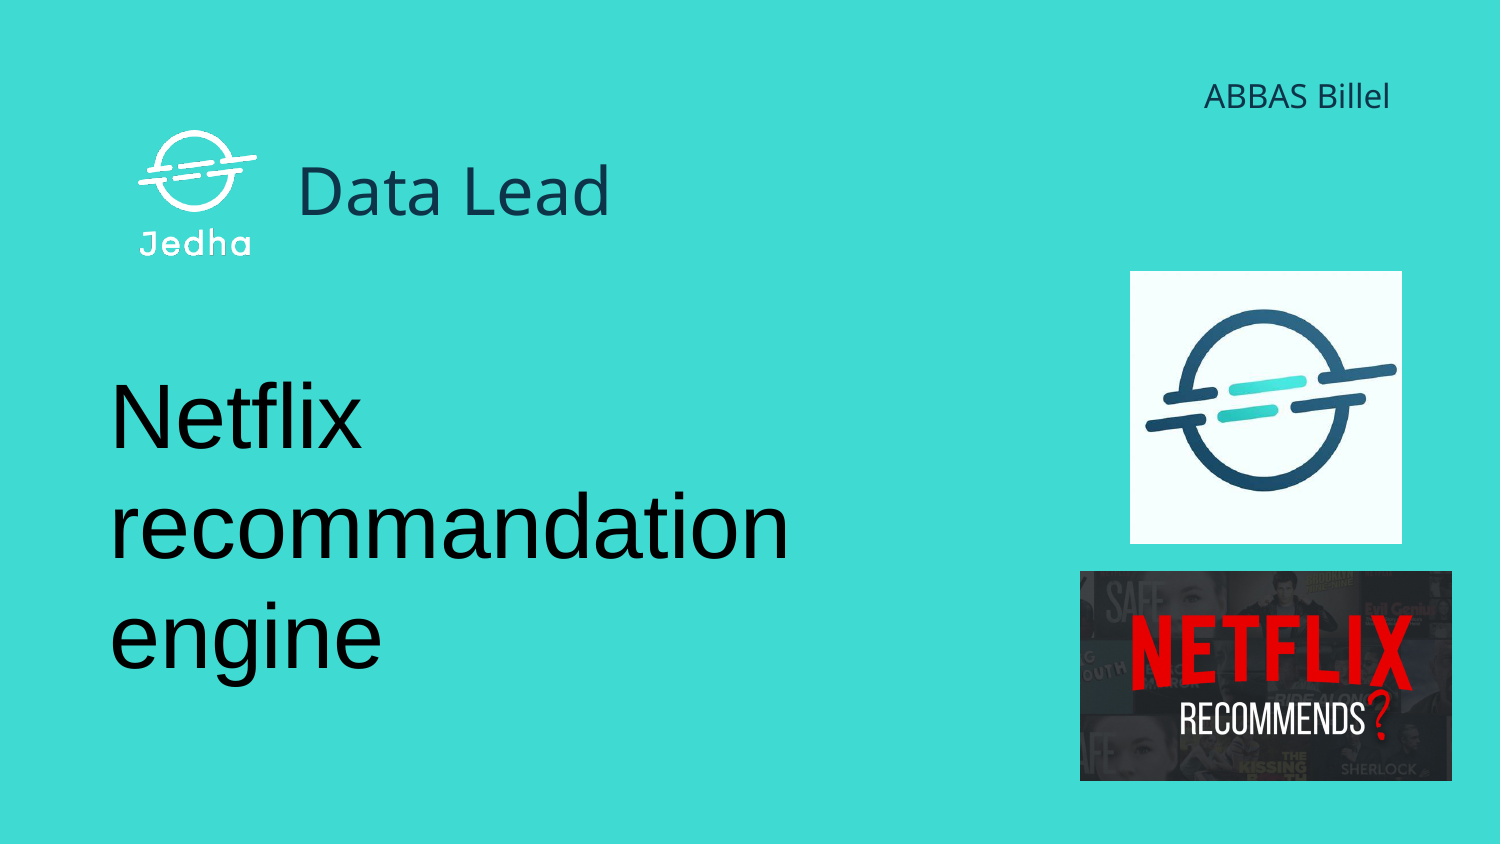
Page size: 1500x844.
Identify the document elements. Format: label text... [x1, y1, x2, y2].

picture [1080, 571, 1452, 781]
text_box ABBAS Billel [1189, 54, 1474, 131]
title Netflix recommandation engine [94, 330, 837, 702]
picture [138, 130, 258, 256]
title Data Lead [281, 142, 1345, 244]
picture [1129, 271, 1402, 544]
